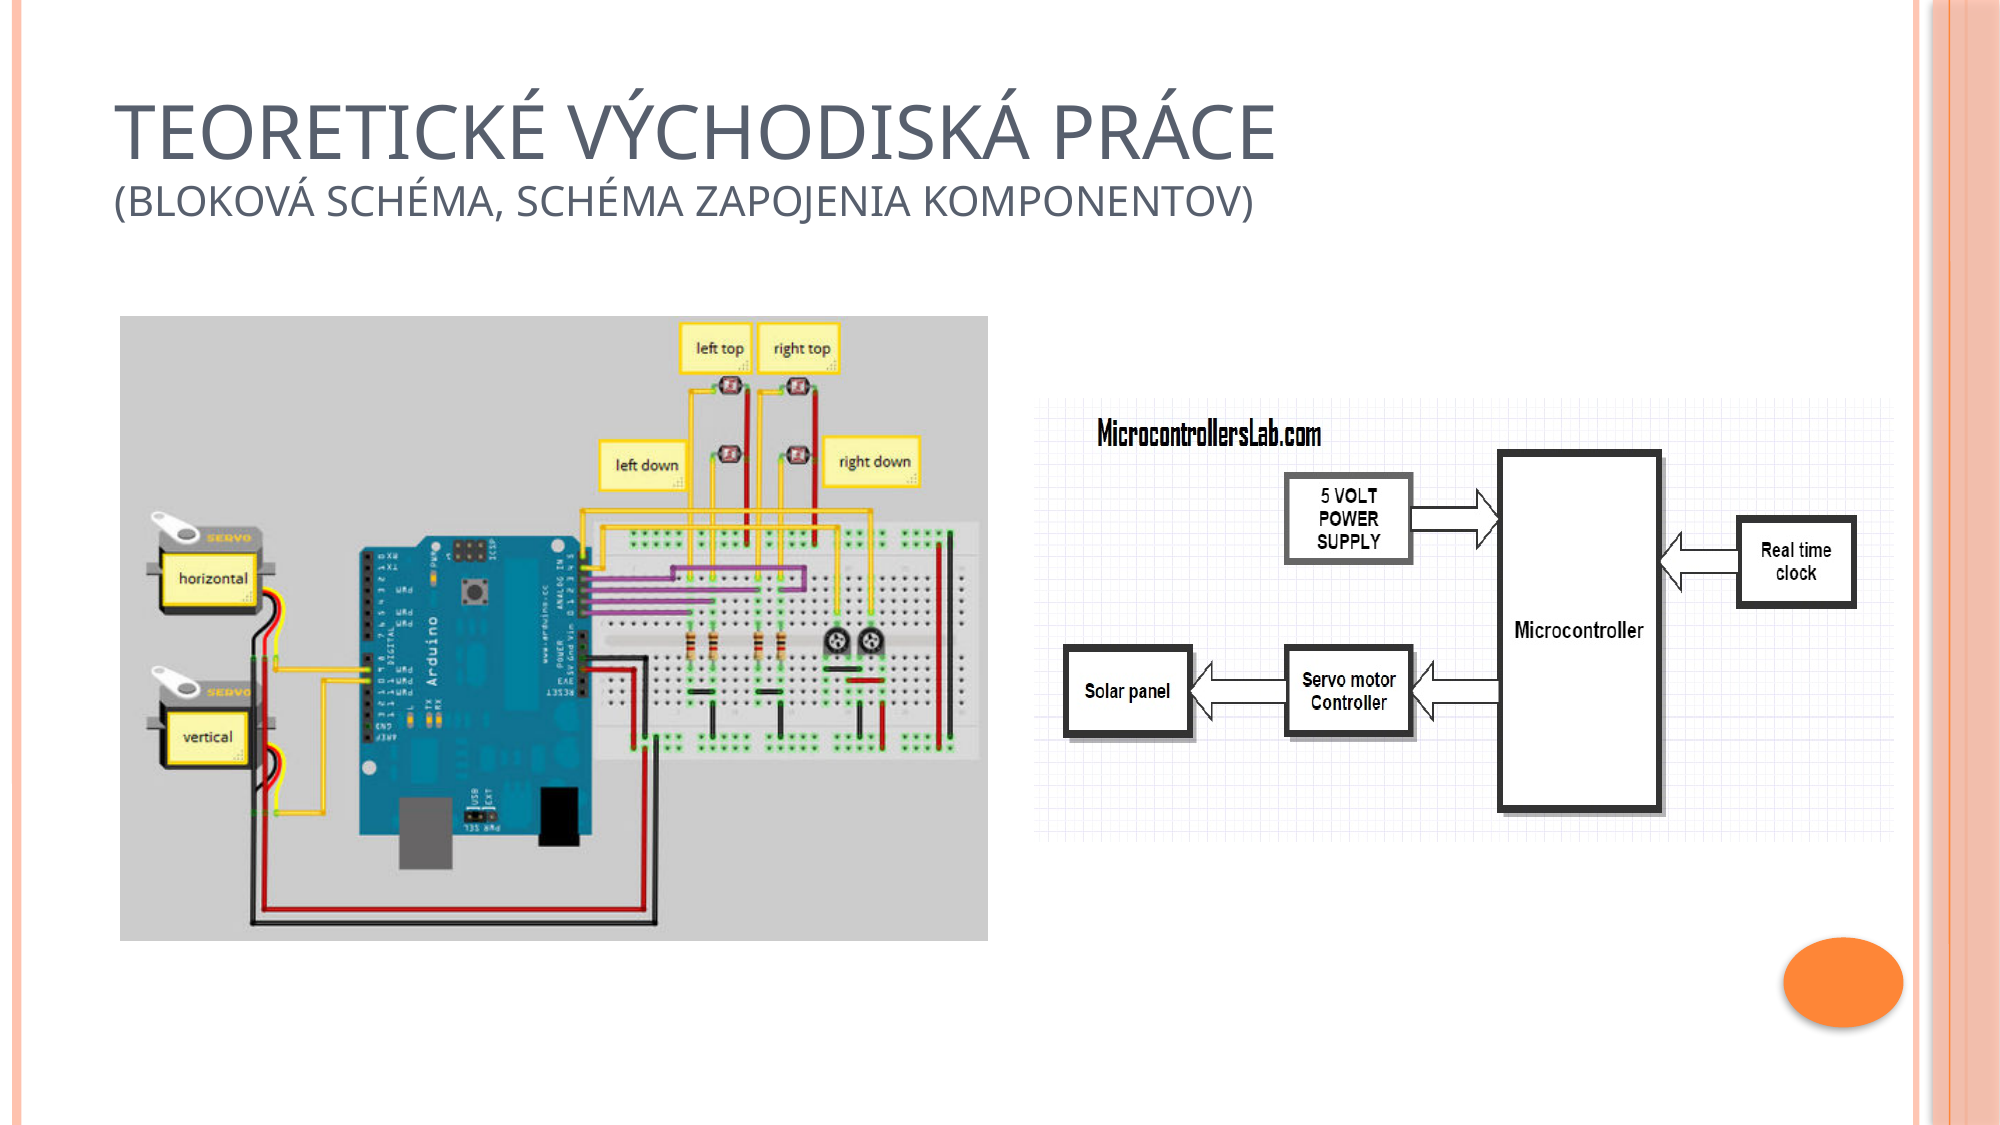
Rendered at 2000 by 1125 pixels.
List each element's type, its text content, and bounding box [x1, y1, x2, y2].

picture [1034, 397, 1895, 842]
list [120, 315, 989, 941]
title Teoretické východiská práce (bloková schéma, schéma zapojenia komponentov) [99, 45, 1733, 233]
